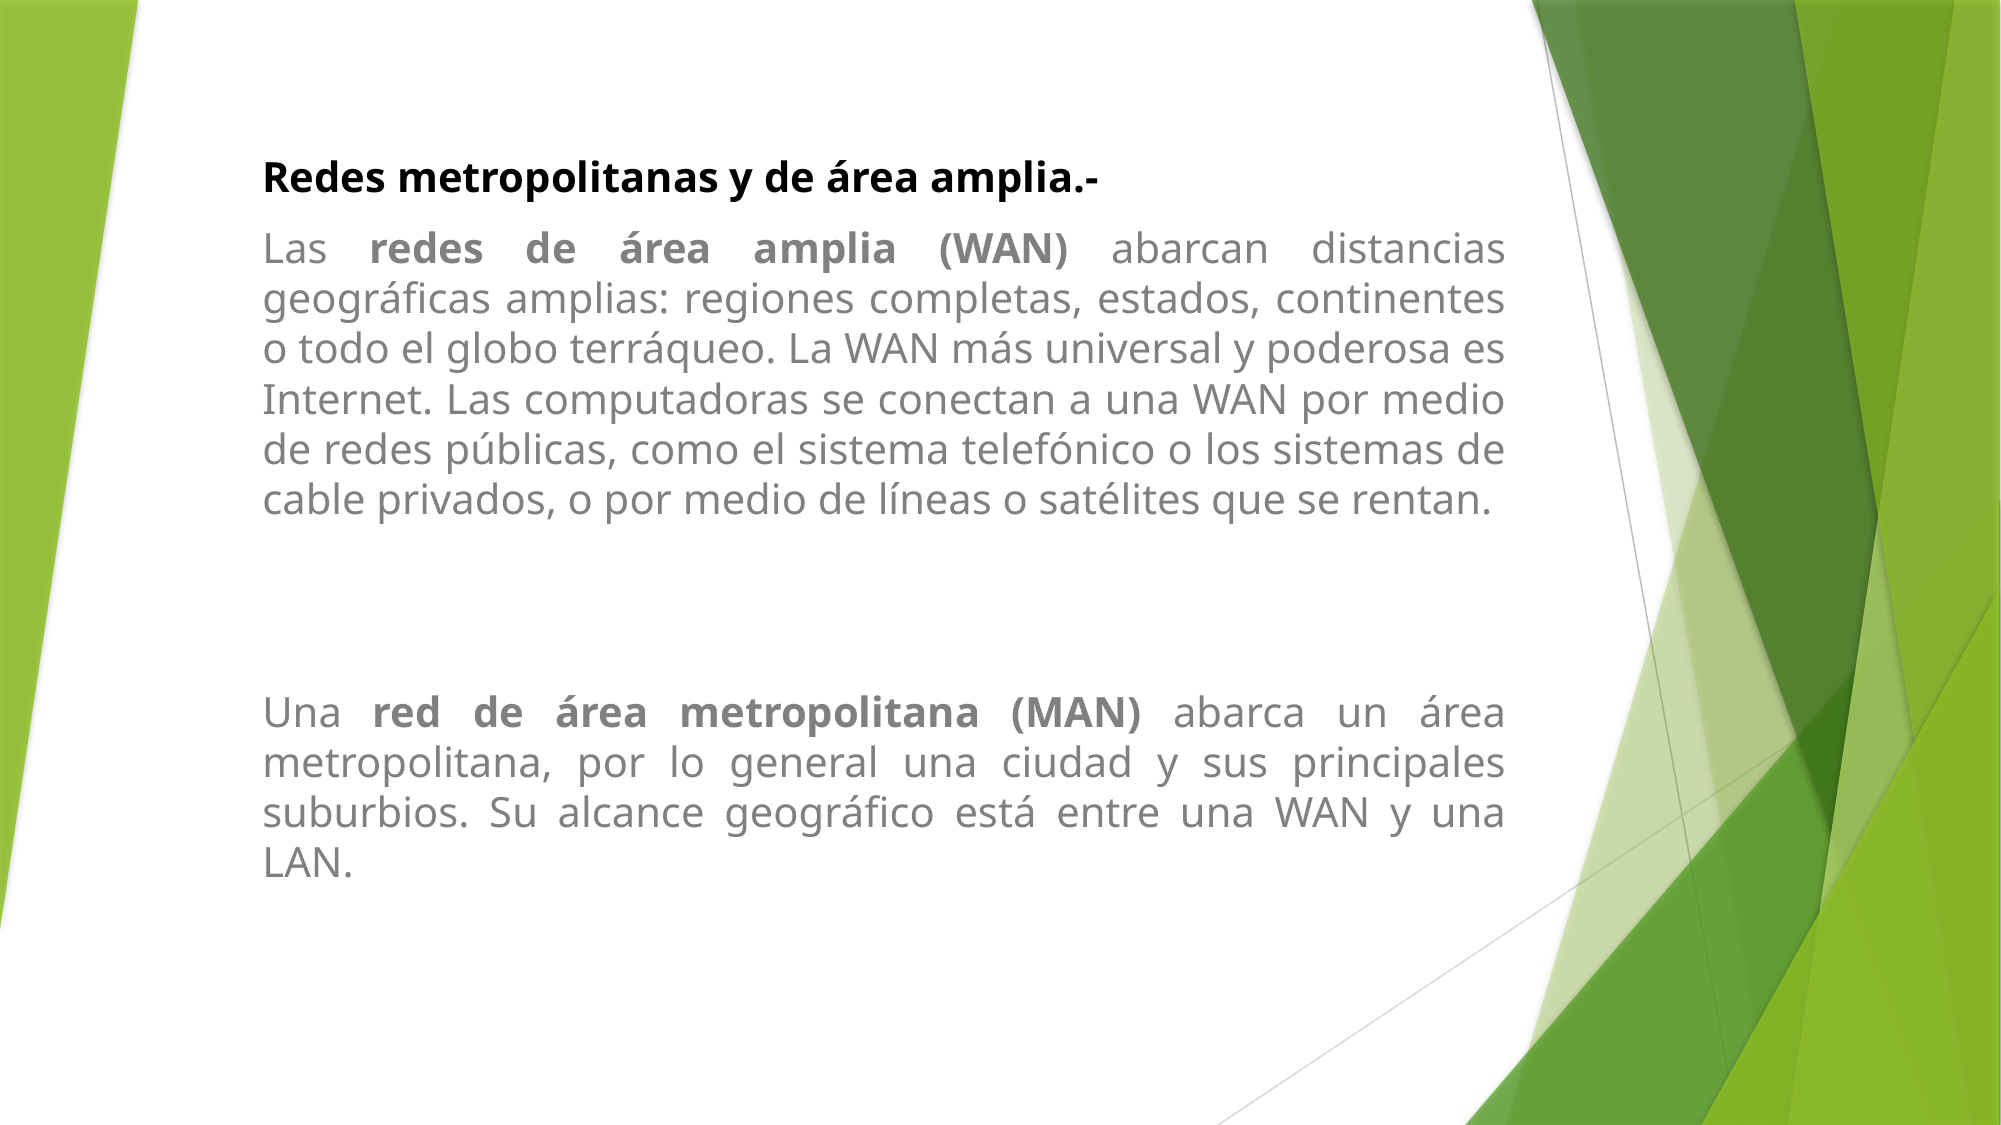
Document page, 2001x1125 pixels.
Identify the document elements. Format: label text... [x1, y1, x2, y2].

subtitle Redes metropolitanas y de área amplia.- Las redes de área amplia (WAN) abarcan distancias geográficas amplias: regiones completas, estados, continentes o todo el globo terráqueo. La WAN más universal y poderosa es Internet. Las computadoras se conectan a una WAN por medio de redes públicas, como el sistema telefónico o los sistemas de cable privados, o por medio de líneas o satélites que se rentan. Una red de área metropolitana (MAN) abarca un área metropolitana, por lo general una ciudad y sus principales suburbios. Su alcance geográfico está entre una WAN y una LAN. [247, 143, 1522, 1048]
